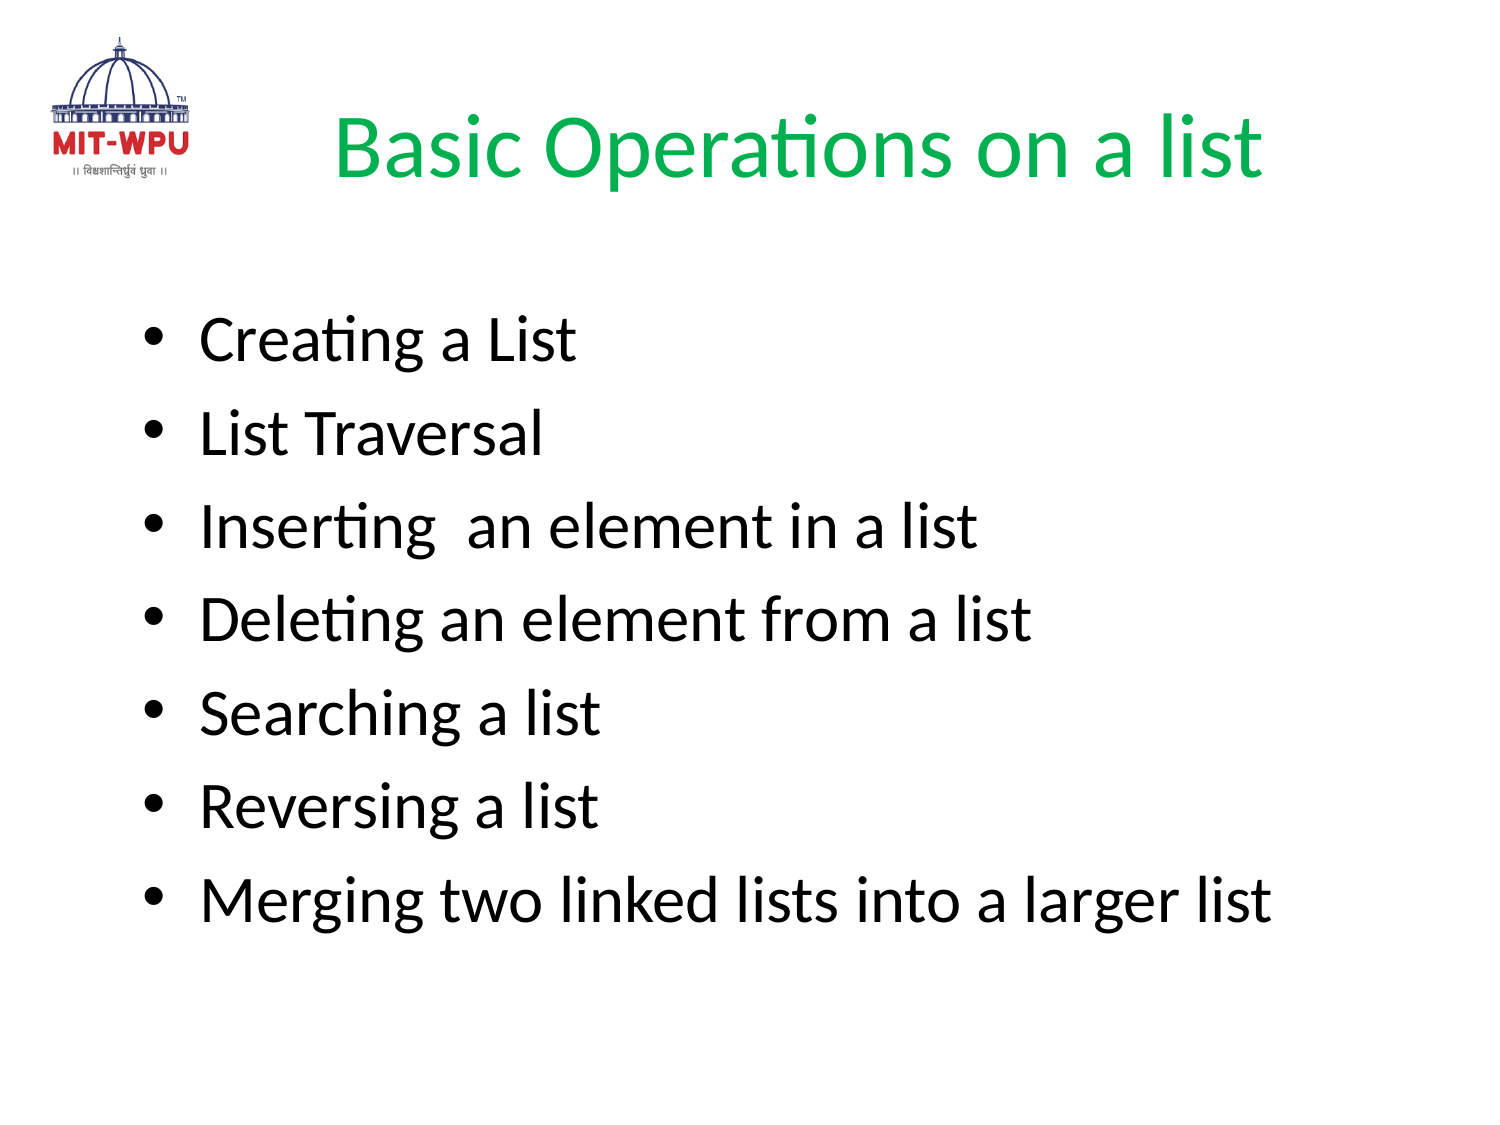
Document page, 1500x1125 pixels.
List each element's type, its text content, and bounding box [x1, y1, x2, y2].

text_box Basic Operations on a list [262, 81, 1338, 200]
picture [49, 37, 206, 179]
text_box Creating a List List Traversal Inserting an element in a list Deleting an element from a list Searching a list Reversing a list Merging two linked lists into a larger list [128, 287, 1478, 1030]
